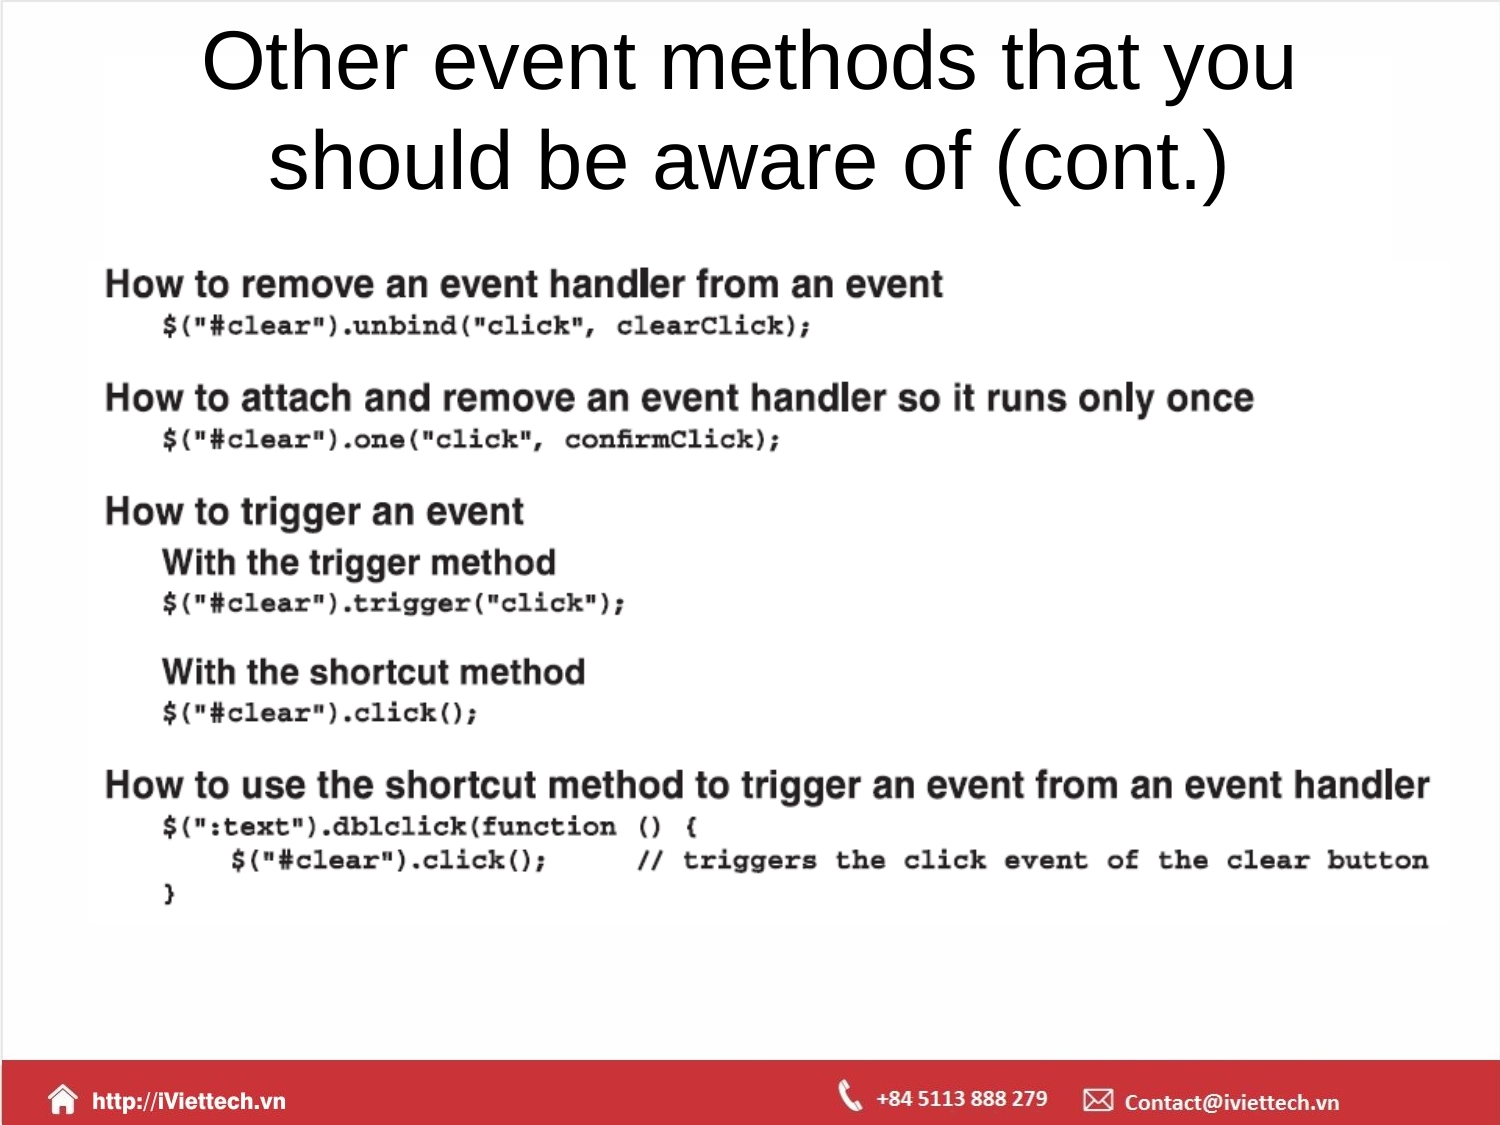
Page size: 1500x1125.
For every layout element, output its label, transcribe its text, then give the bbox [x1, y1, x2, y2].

picture [0, 0, 1500, 1125]
title Other event methods that you should be aware of (cont.) [74, 12, 1426, 201]
